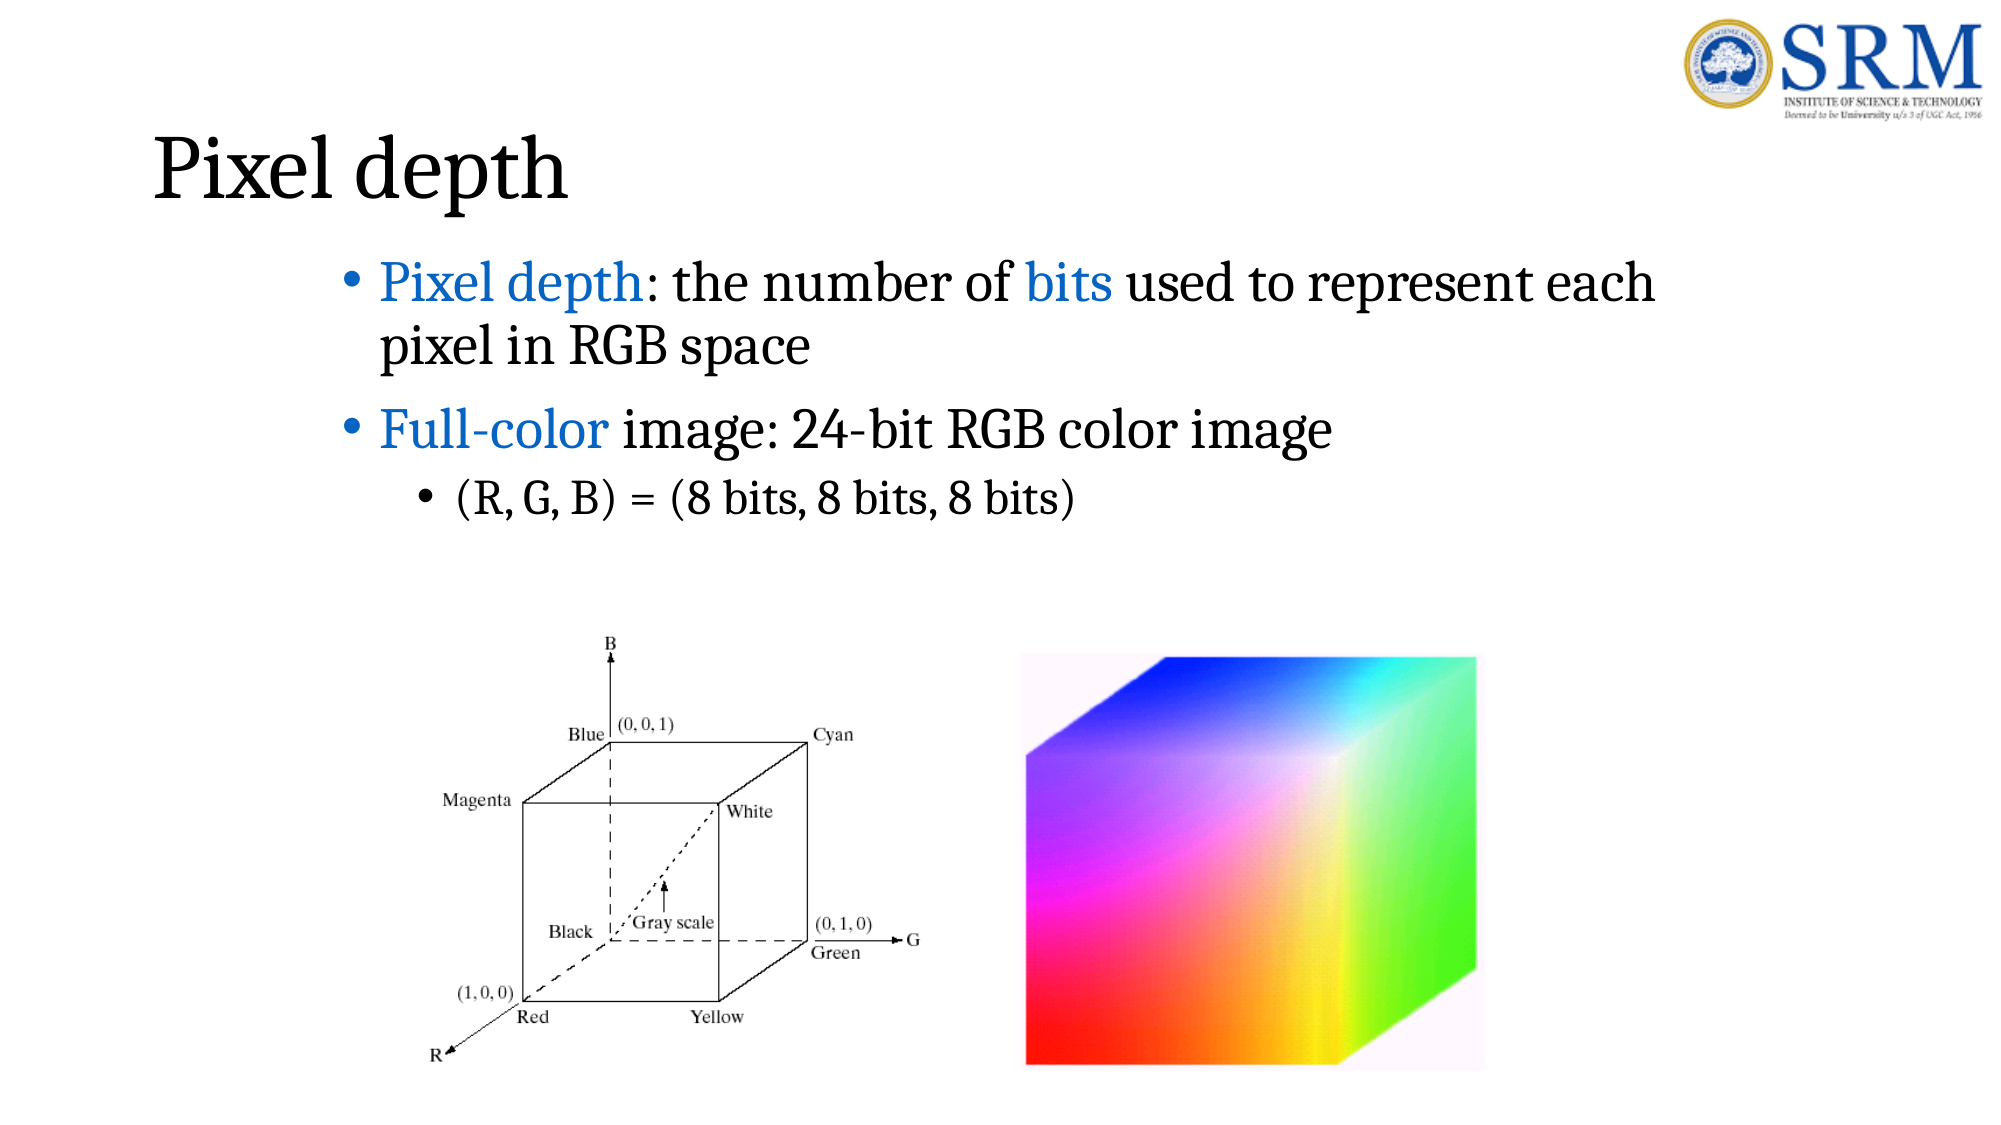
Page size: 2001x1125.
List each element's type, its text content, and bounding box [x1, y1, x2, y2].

list Pixel depth: the number of bits used to represent each pixel in RGB space Full-color image: 24-bit RGB color image (R, G, B) = (8 bits, 8 bits, 8 bits) [326, 243, 1696, 988]
picture [414, 624, 927, 1071]
picture [1670, 3, 2000, 131]
title Pixel depth [137, 59, 1863, 278]
picture [1014, 650, 1490, 1071]
